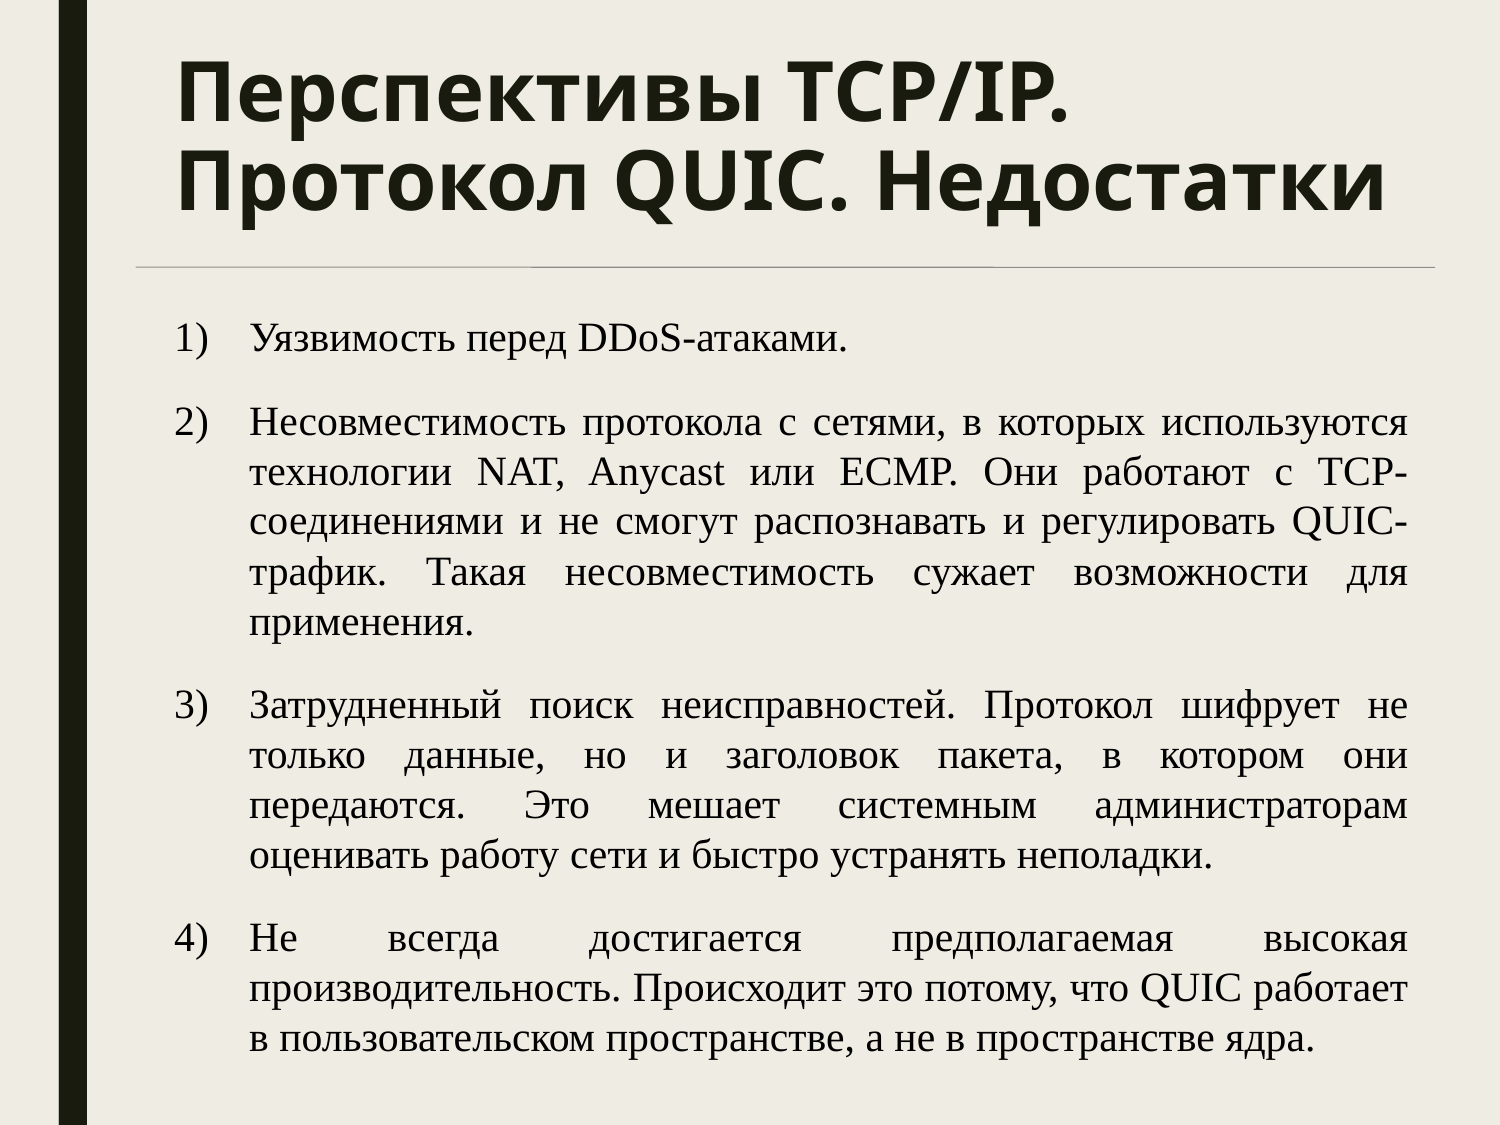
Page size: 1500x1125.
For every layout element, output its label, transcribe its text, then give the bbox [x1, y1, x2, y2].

title Перспективы TCP/IP. Протокол QUIC. Недостатки [159, 42, 1447, 287]
text_box Уязвимость перед DDoS-атаками. Несовместимость протокола с сетями, в которых используются технологии NAT, Anycast или ECMP. Они работают с TCP-соединениями и не смогут распознавать и регулировать QUIC-трафик. Такая несовместимость сужает возможности для применения. Затрудненный поиск неисправностей. Протокол шифрует не только данные, но и заголовок пакета, в котором они передаются. Это мешает системным администраторам оценивать работу сети и быстро устранять неполадки. Не всегда достигается предполагаемая высокая производительность. Происходит это потому, что QUIC работает в пользовательском пространстве, а не в пространстве ядра. [159, 302, 1424, 1068]
